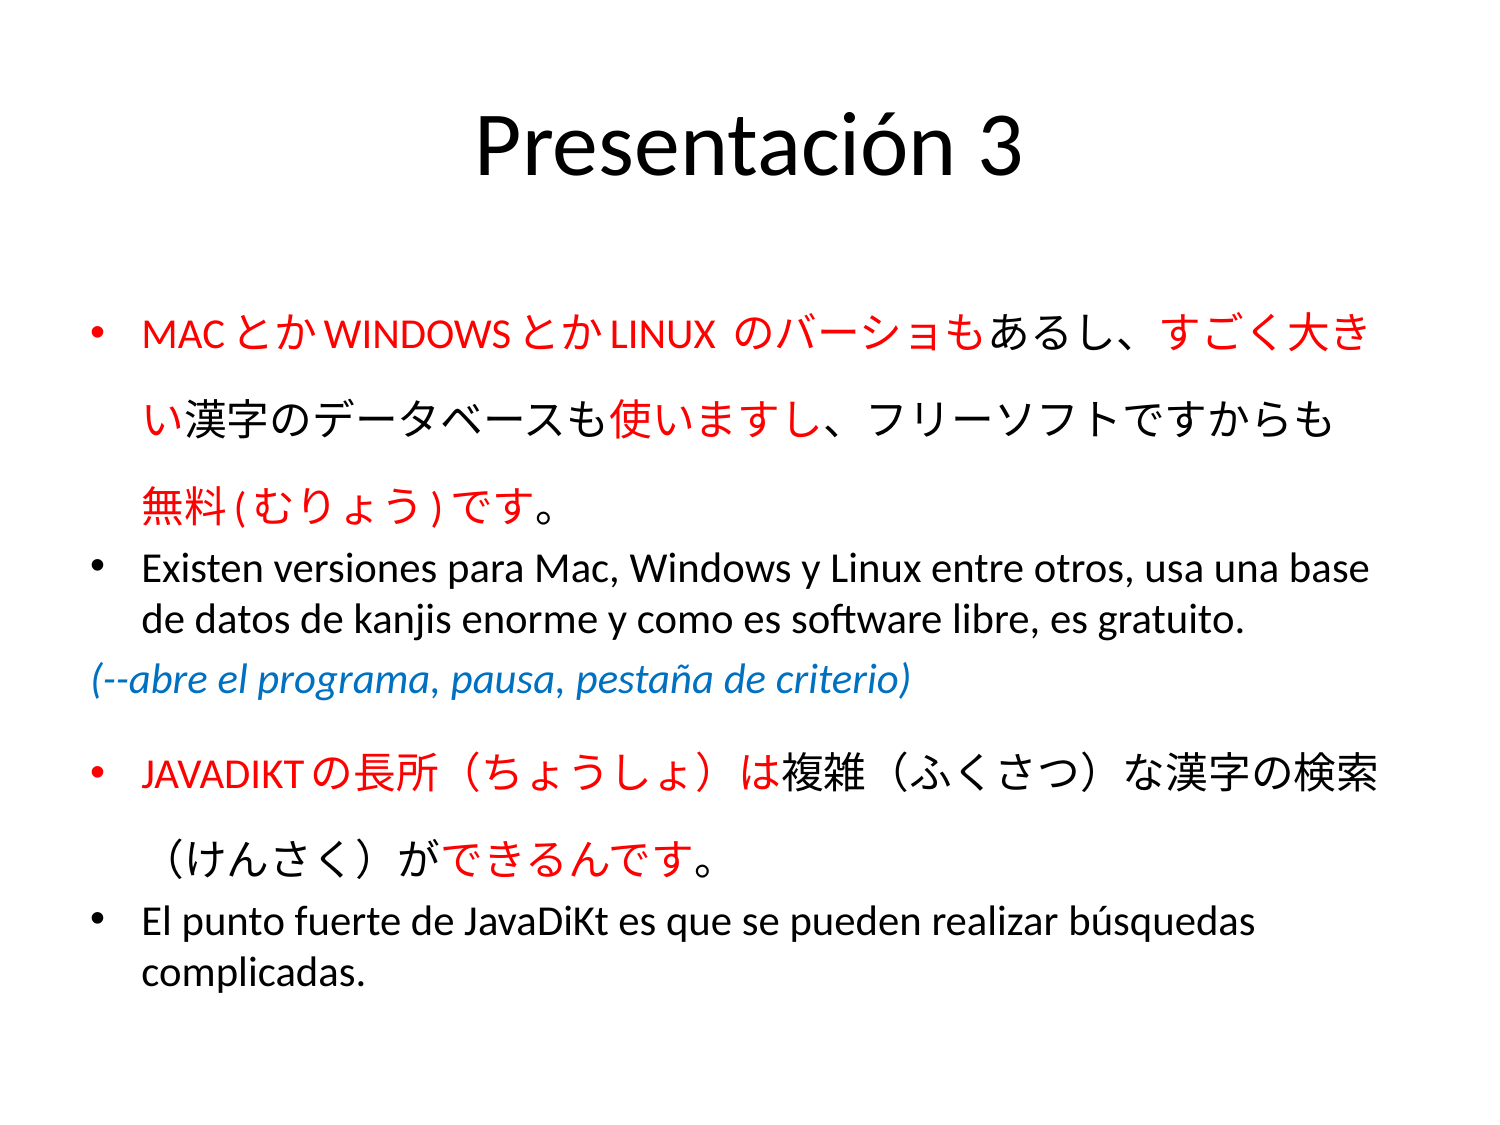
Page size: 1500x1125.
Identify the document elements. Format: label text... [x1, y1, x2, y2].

list MACとかWINDOWSとかLINUX のバーショもあるし、すごく大きい漢字のデータベースも使いますし、フリーソフトですからも 無料(むりょう)です。 Existen versiones para Mac, Windows y Linux entre otros, usa una base de datos de kanjis enorme y como es software libre, es gratuito. (--abre el programa, pausa, pestaña de criterio) JAVADIKTの長所（ちょうしょ）は複雑（ふくさつ）な漢字の検索（けんさく）ができるんです。 El punto fuerte de JavaDiKt es que se pueden realizar búsquedas complicadas. [75, 262, 1425, 1005]
title Presentación 3 [75, 45, 1425, 233]
